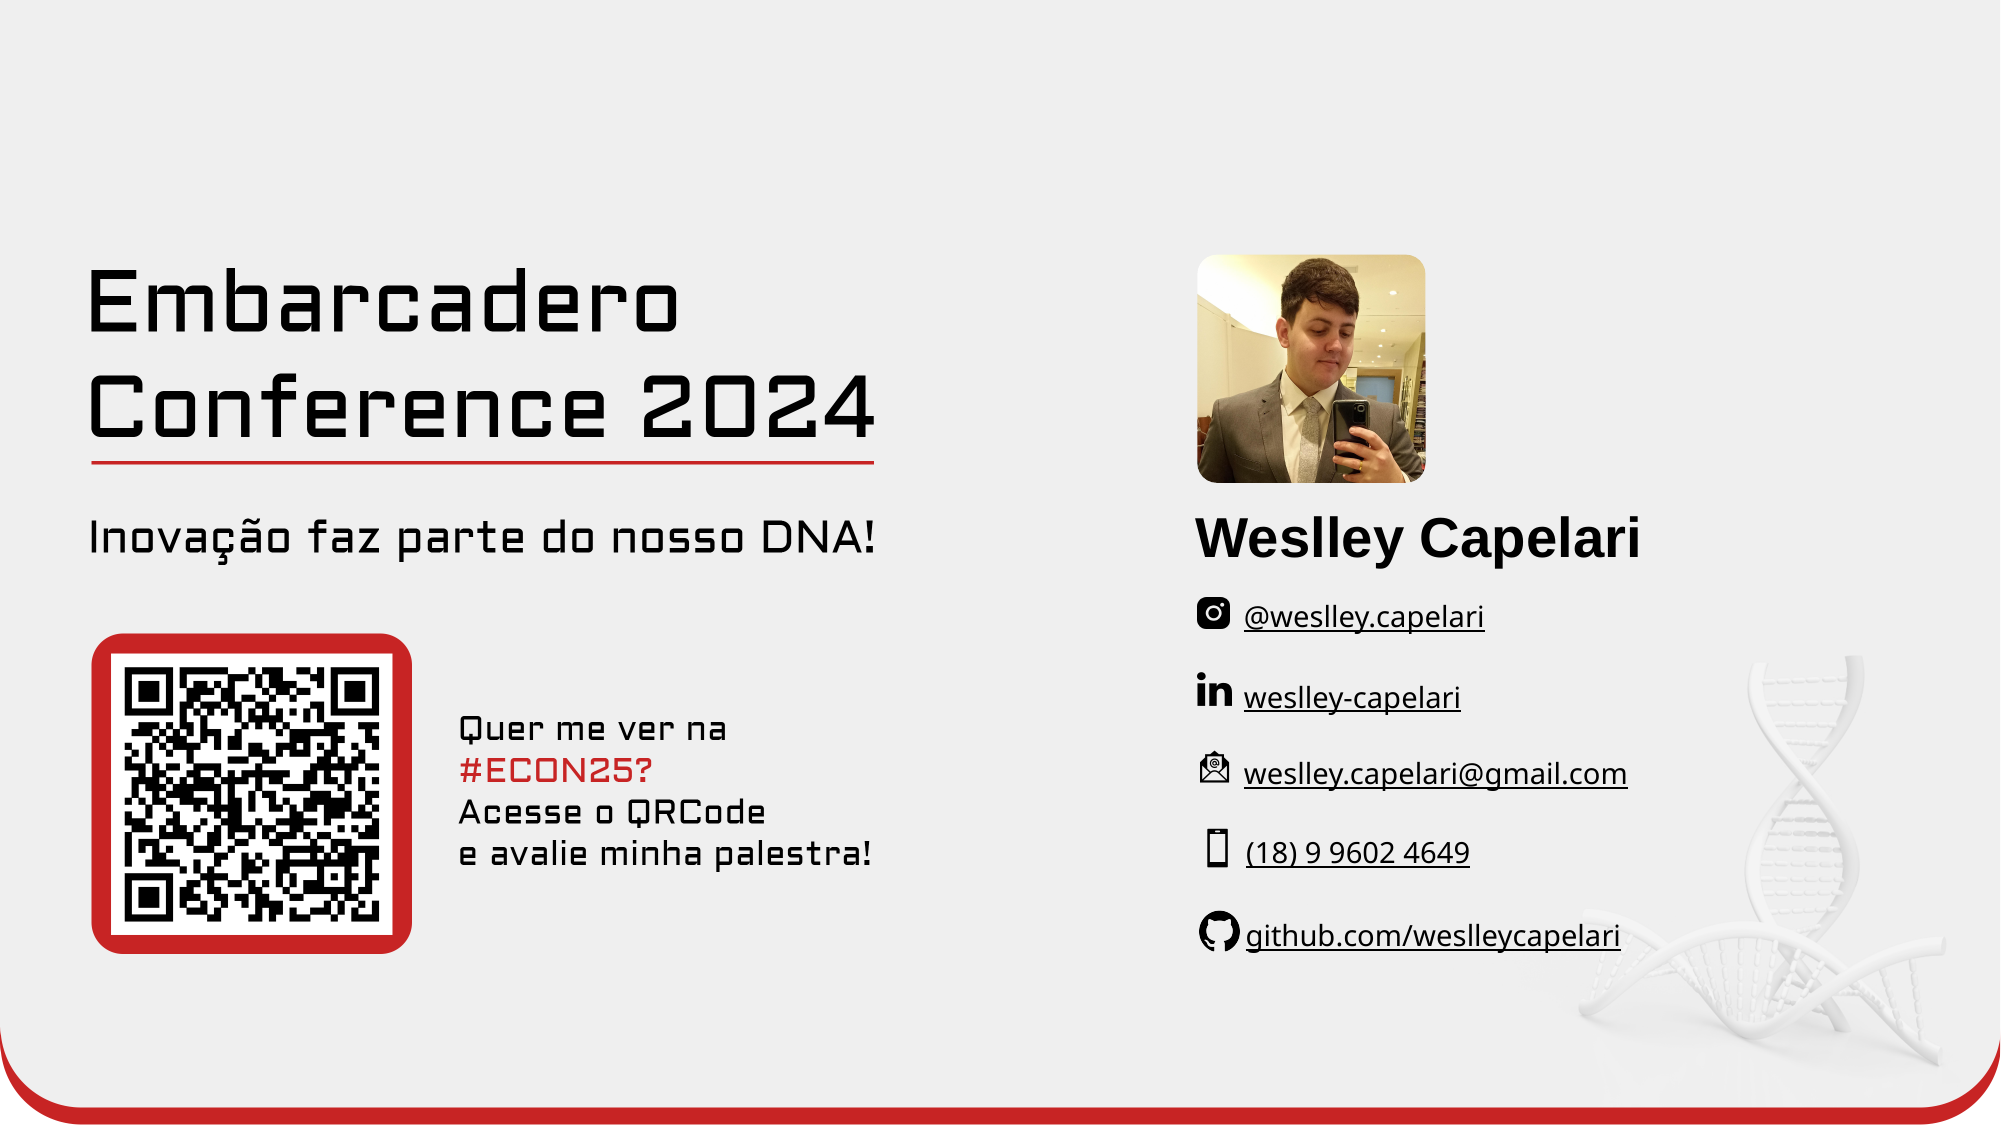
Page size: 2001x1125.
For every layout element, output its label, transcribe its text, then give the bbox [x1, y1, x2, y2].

text_box github.com/weslleycapelari [1230, 892, 1908, 960]
picture [0, 0, 2001, 1125]
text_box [1180, 500, 1956, 873]
